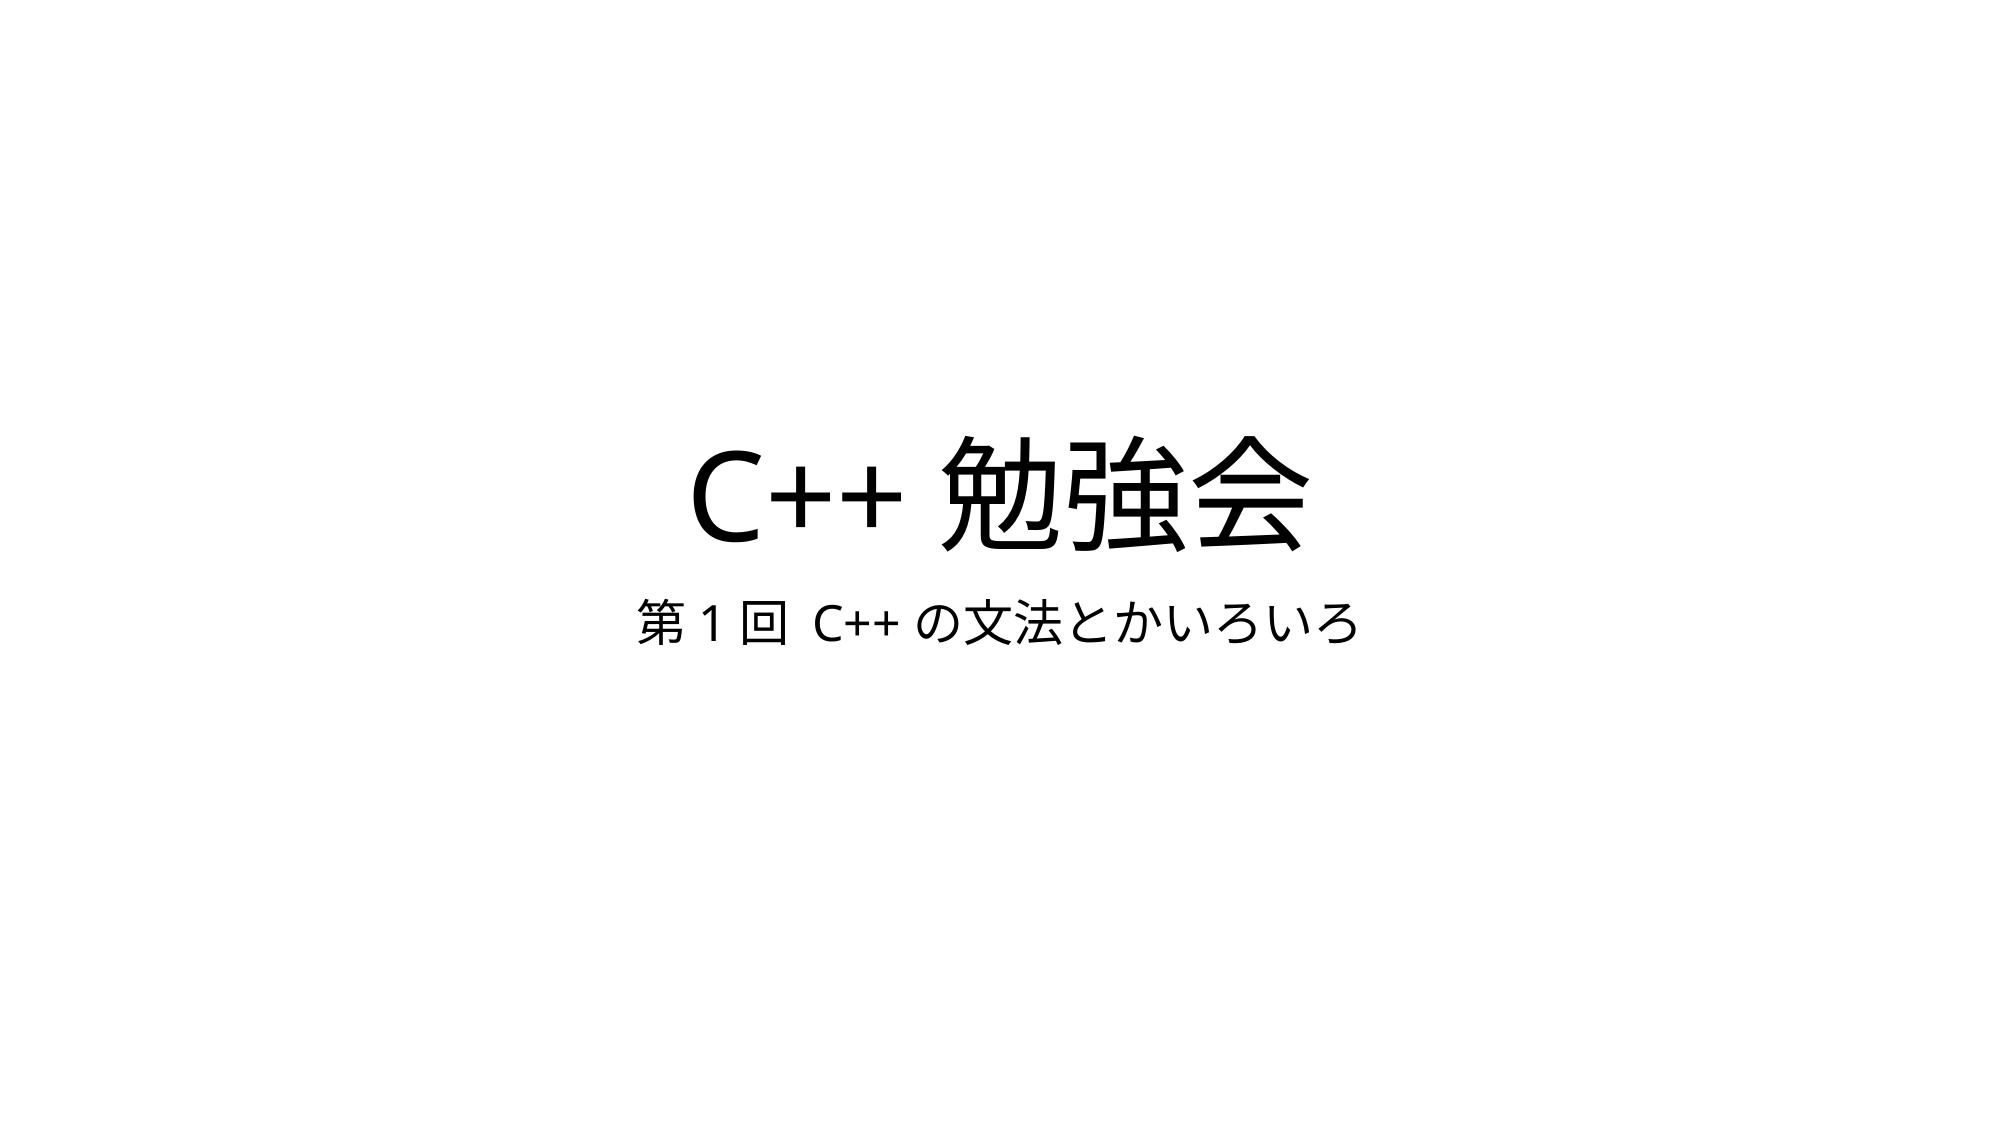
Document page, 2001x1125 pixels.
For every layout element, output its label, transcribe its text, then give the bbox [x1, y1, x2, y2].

title C++勉強会 [249, 184, 1750, 576]
subtitle 第1回 C++の文法とかいろいろ [249, 590, 1750, 863]
